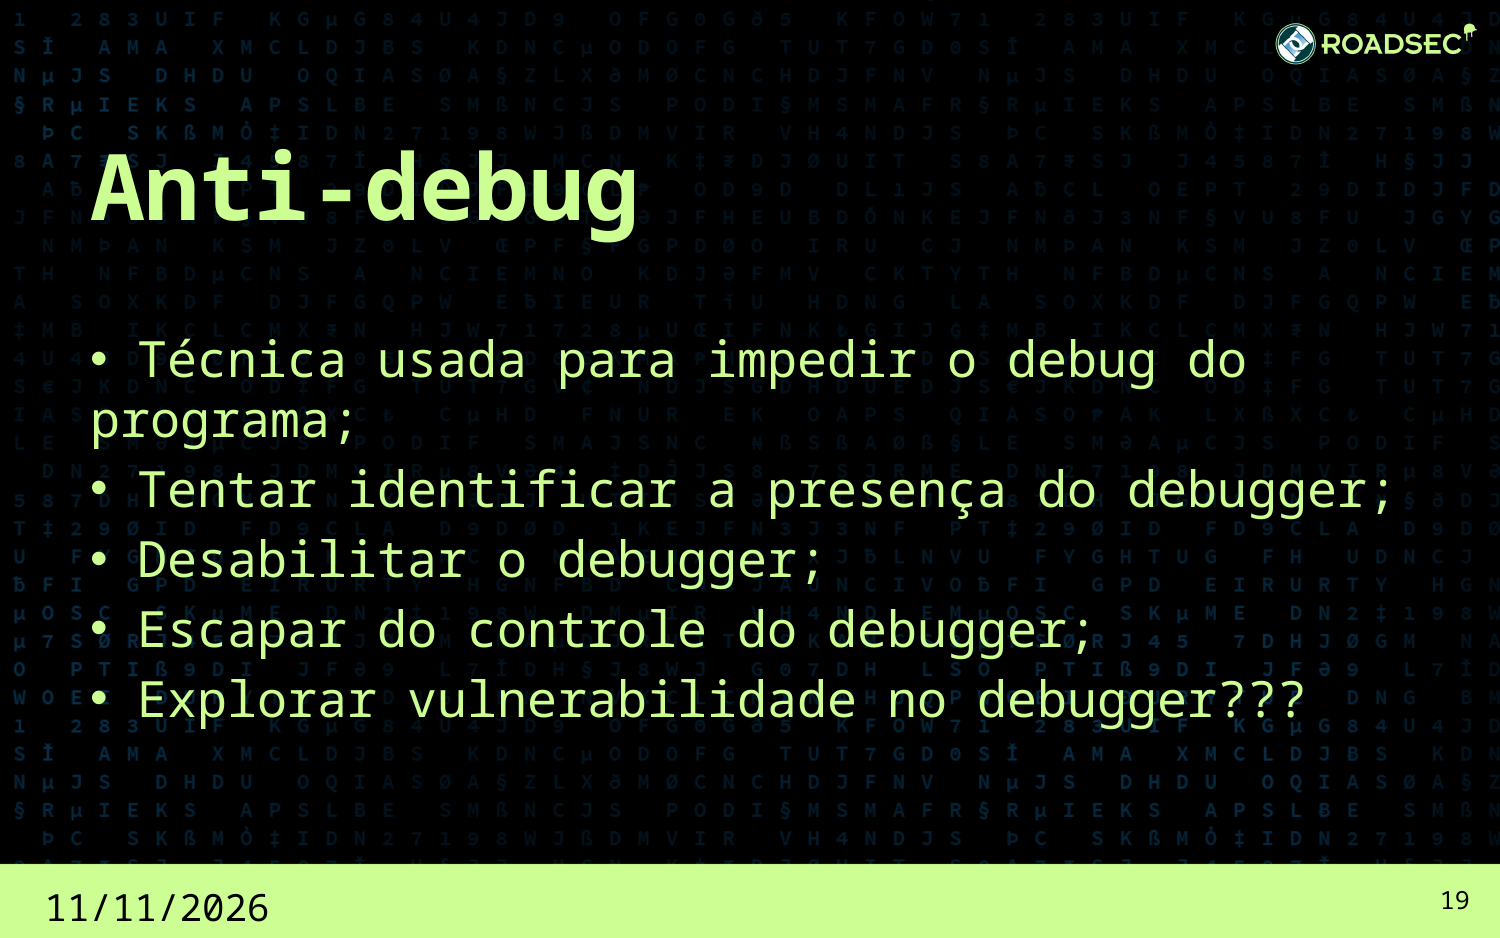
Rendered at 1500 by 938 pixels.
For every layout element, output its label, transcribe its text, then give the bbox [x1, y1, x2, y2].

slide_number 19 [1134, 876, 1485, 927]
picture [0, 0, 1500, 938]
title Anti-debug [75, 105, 1425, 263]
list Técnica usada para impedir o debug do programa; Tentar identificar a presença do debugger; Desabilitar o debugger; Escapar do controle do debugger; Explorar vulnerabilidade no debugger??? [75, 320, 1465, 838]
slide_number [29, 876, 380, 927]
